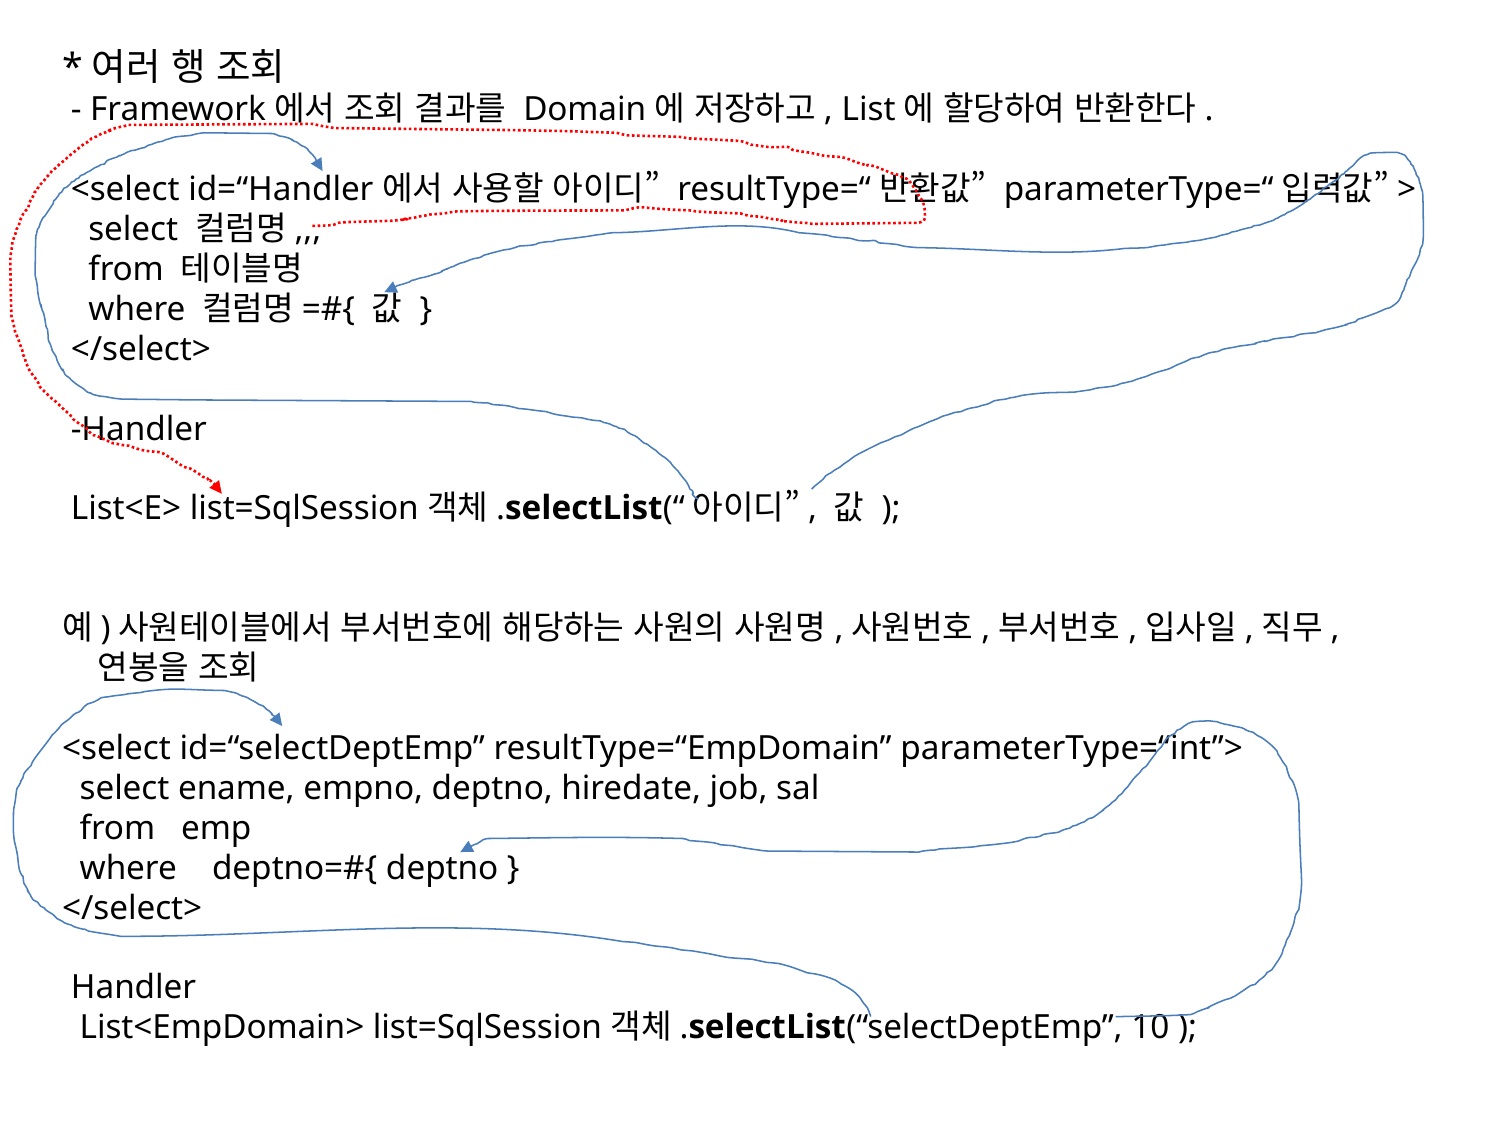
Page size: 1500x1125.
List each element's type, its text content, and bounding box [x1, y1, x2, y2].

text_box [9, 123, 926, 494]
text_box [12, 688, 872, 1017]
text_box *여러 행 조회 - Framework에서 조회 결과를 Domain에 저장하고, List에 할당하여 반환한다. <select id=“Handler에서 사용할 아이디” resultType=“반환값” parameterType=“입력값”> select 컬럼명,,, from 테이블명 where 컬럼명=#{ 값 } </select> -Handler List<E> list=SqlSession객체.selectList(“아이디”, 값 ); 예)사원테이블에서 부서번호에 해당하는 사원의 사원명,사원번호,부서번호,입사일,직무, 연봉을 조회 <select id=“selectDeptEmp” resultType=“EmpDomain” parameterType=“int”> select ename, empno, deptno, hiredate, job, sal from emp where deptno=#{ deptno } </select> Handler List<EmpDomain> list=SqlSession객체.selectList(“selectDeptEmp”, 10 ); [47, 35, 1432, 1053]
text_box [254, 222, 699, 500]
text_box [460, 720, 1303, 1018]
text_box [384, 151, 1425, 490]
